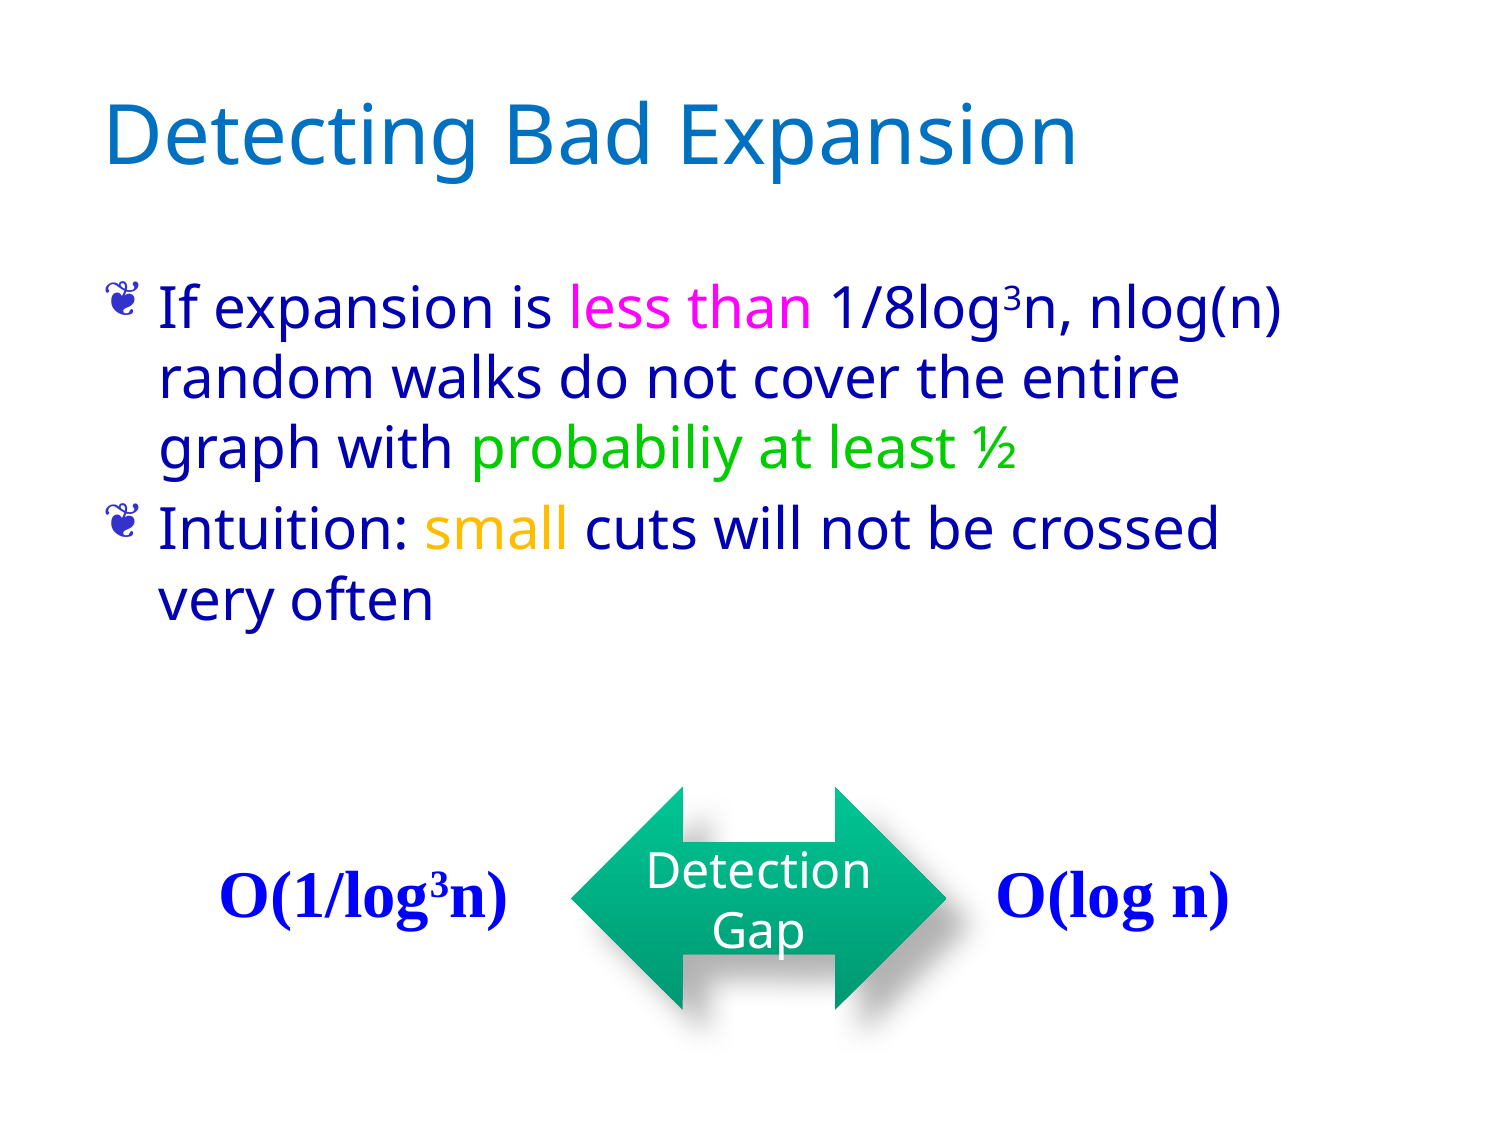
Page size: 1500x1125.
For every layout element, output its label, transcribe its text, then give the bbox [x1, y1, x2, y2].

text_box O(1/log3n) [175, 843, 551, 939]
list If expansion is less than 1/8log3n, nlog(n) random walks do not cover the entire graph with probabiliy at least ½ Intuition: small cuts will not be crossed very often [87, 262, 1363, 1026]
text_box Detection Gap [571, 787, 925, 1010]
text_box O(log n) [925, 843, 1301, 939]
title Detecting Bad Expansion [87, 37, 1363, 226]
